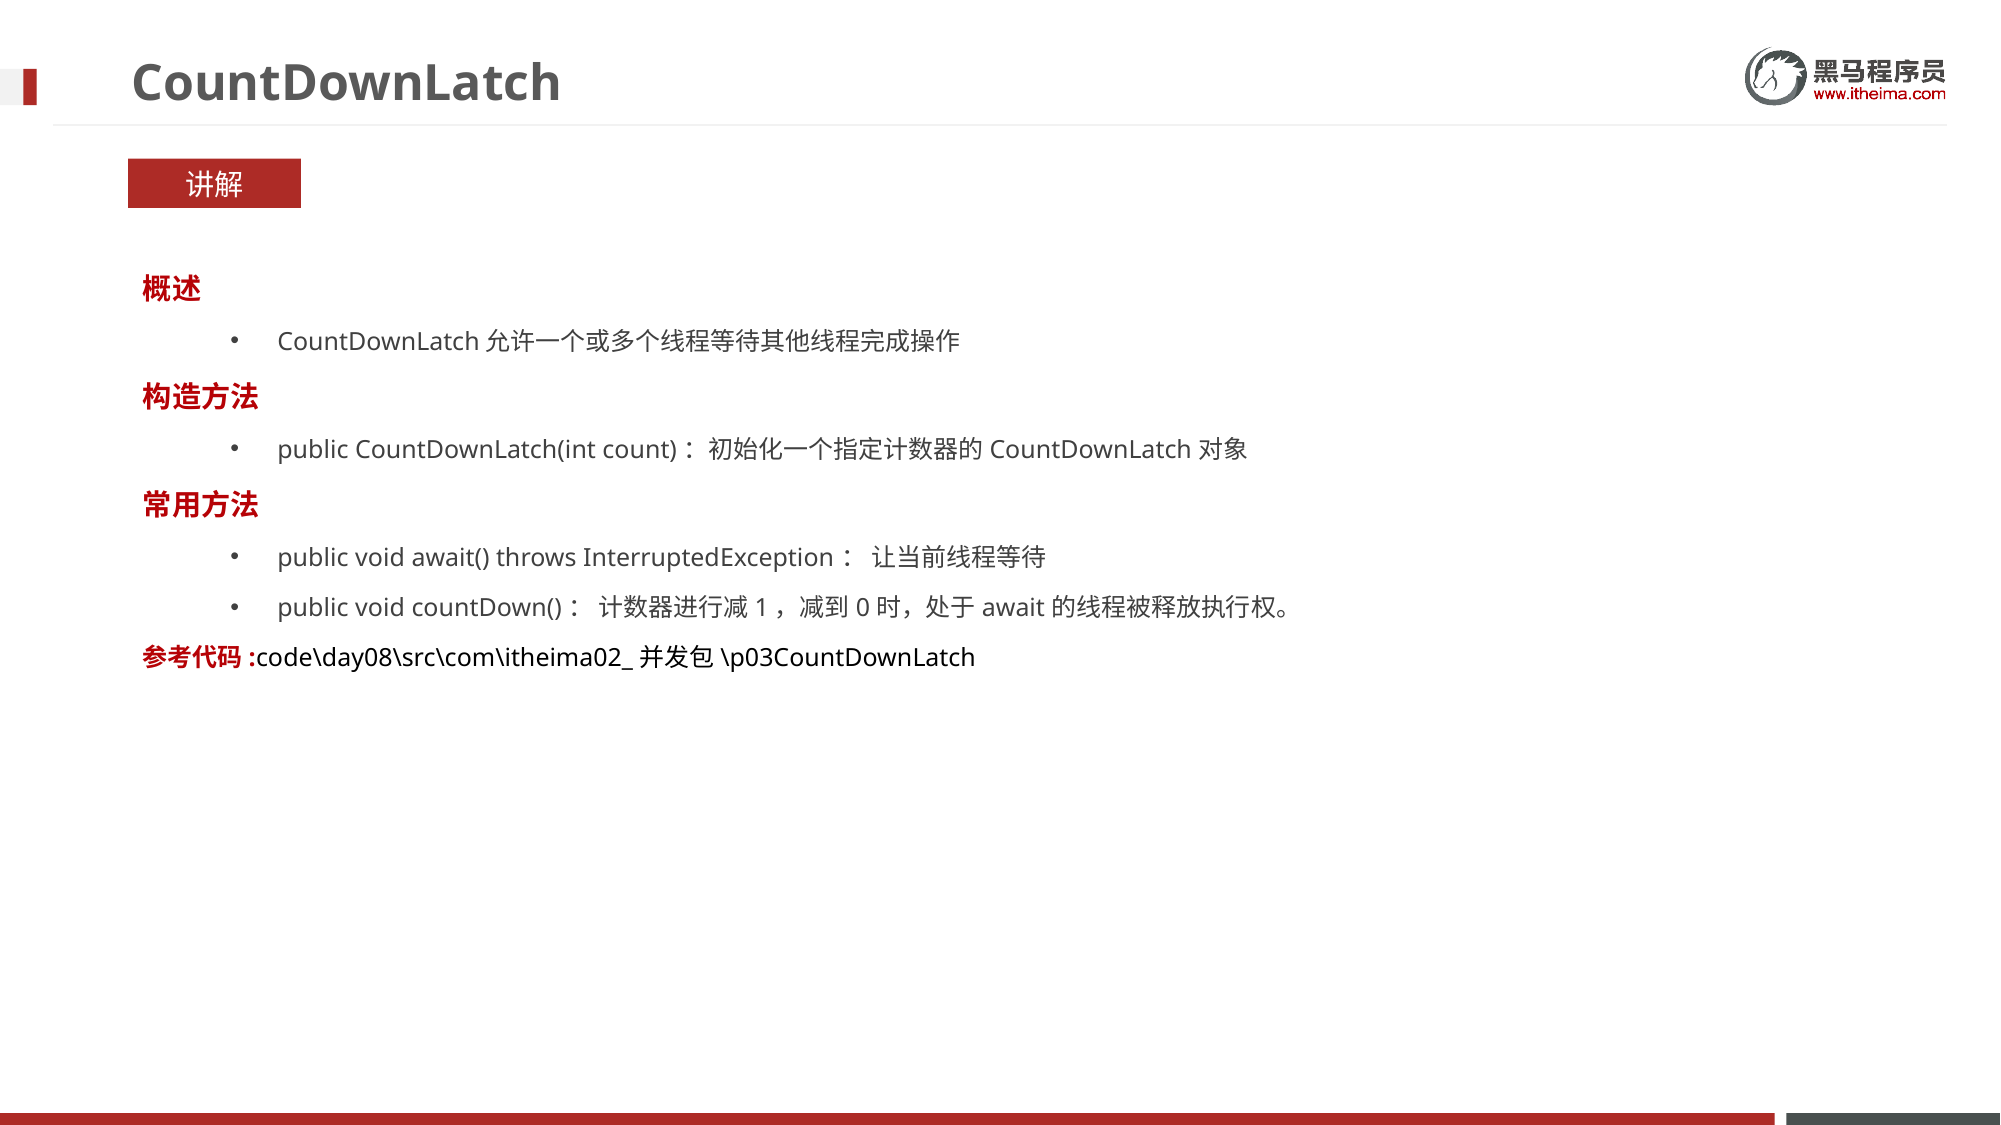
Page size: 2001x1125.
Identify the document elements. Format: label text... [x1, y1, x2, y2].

text_box 讲解 [126, 157, 303, 210]
text_box 概述 CountDownLatch允许一个或多个线程等待其他线程完成操作 构造方法 public CountDownLatch(int count)：初始化一个指定计数器的CountDownLatch对象 常用方法 public void await() throws InterruptedException： 让当前线程等待 public void countDown()： 计数器进行减1，减到0时，处于await的线程被释放执行权。 参考代码:code\day08\src\com\itheima02_并发包\p03CountDownLatch [128, 245, 1900, 1087]
title CountDownLatch [116, 38, 1556, 124]
picture [1744, 46, 1946, 106]
